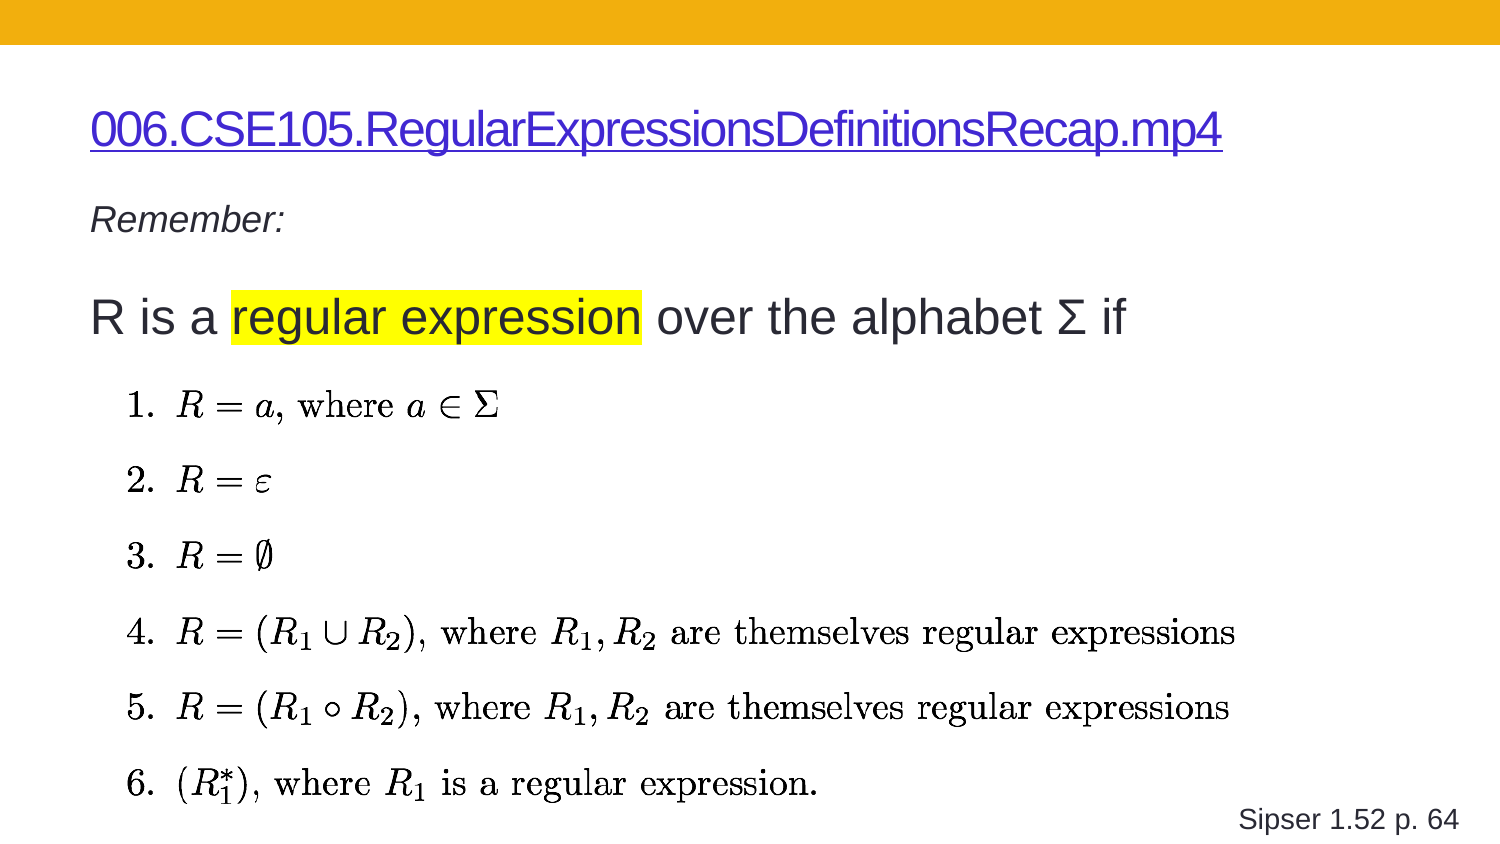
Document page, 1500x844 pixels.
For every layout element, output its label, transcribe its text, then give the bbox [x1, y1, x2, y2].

text_box Sipser 1.52 p. 64 [1223, 793, 1476, 843]
title 006.CSE105.RegularExpressionsDefinitionsRecap.mp4 [75, 65, 1425, 188]
picture [126, 388, 1235, 805]
text_box Remember: R is a regular expression over the alphabet Σ if [74, 187, 1403, 398]
